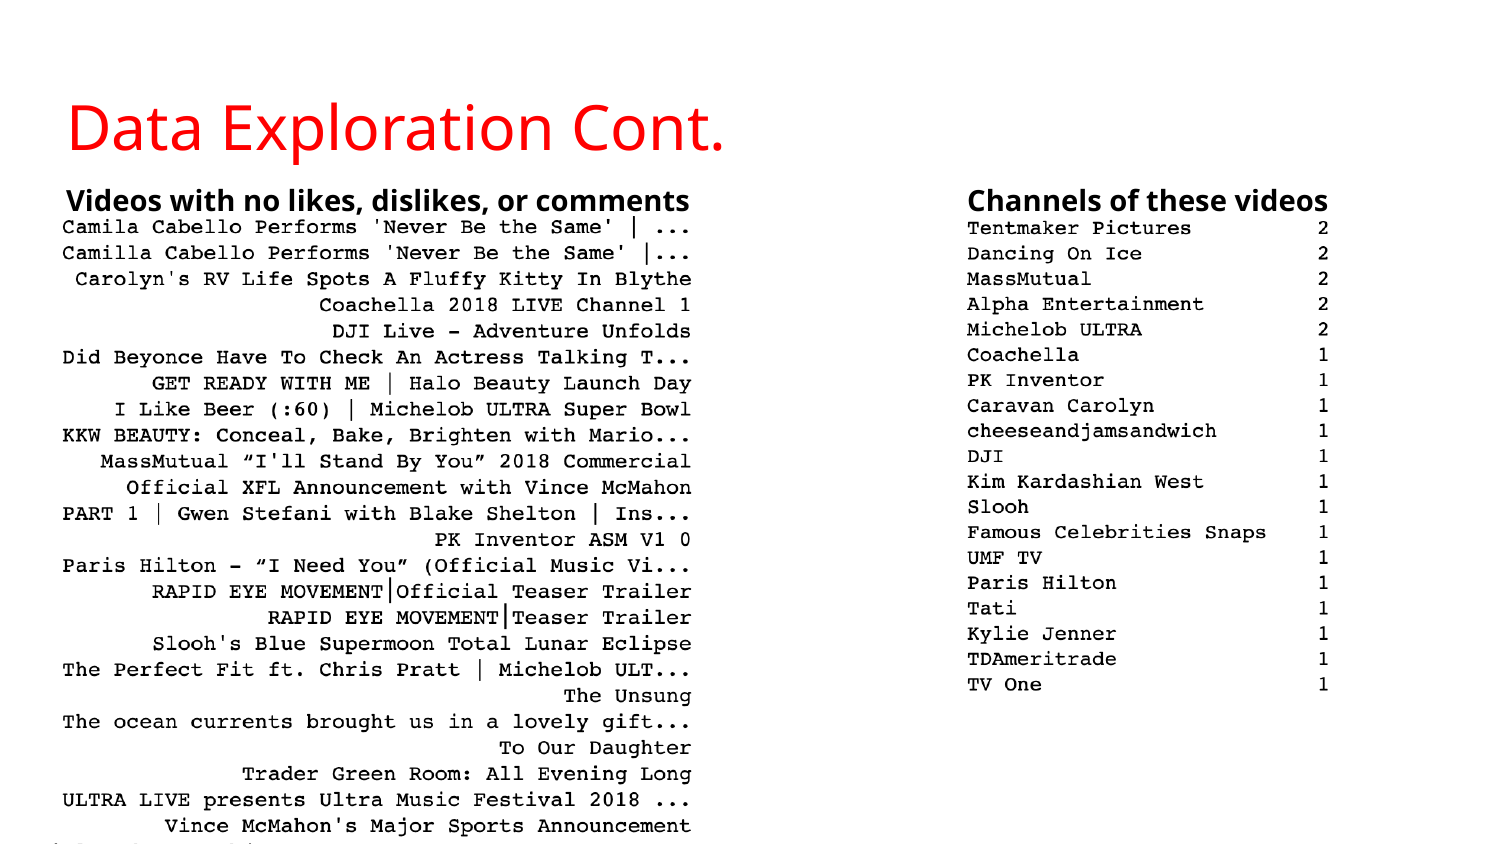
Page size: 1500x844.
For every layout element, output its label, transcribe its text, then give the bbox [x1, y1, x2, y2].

picture [50, 216, 698, 844]
picture [951, 216, 1343, 697]
title Data Exploration Cont. [51, 72, 1449, 167]
text_box Videos with no likes, dislikes, or comments [51, 166, 814, 243]
text_box Channels of these videos [952, 166, 1491, 243]
